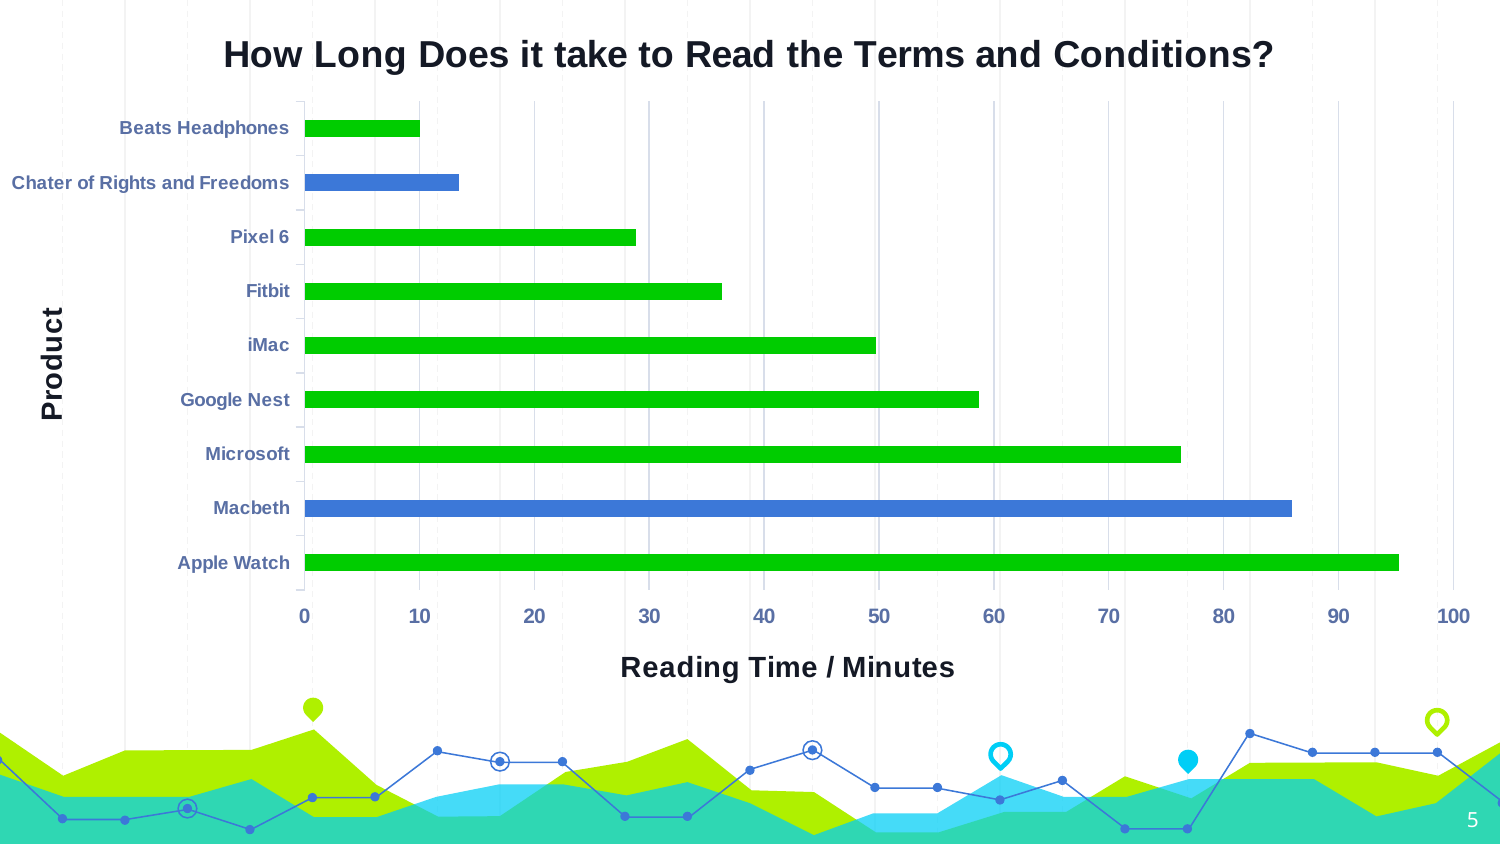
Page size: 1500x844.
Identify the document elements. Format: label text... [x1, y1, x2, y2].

chart [0, 0, 1500, 719]
slide_number 5 [1403, 791, 1494, 844]
